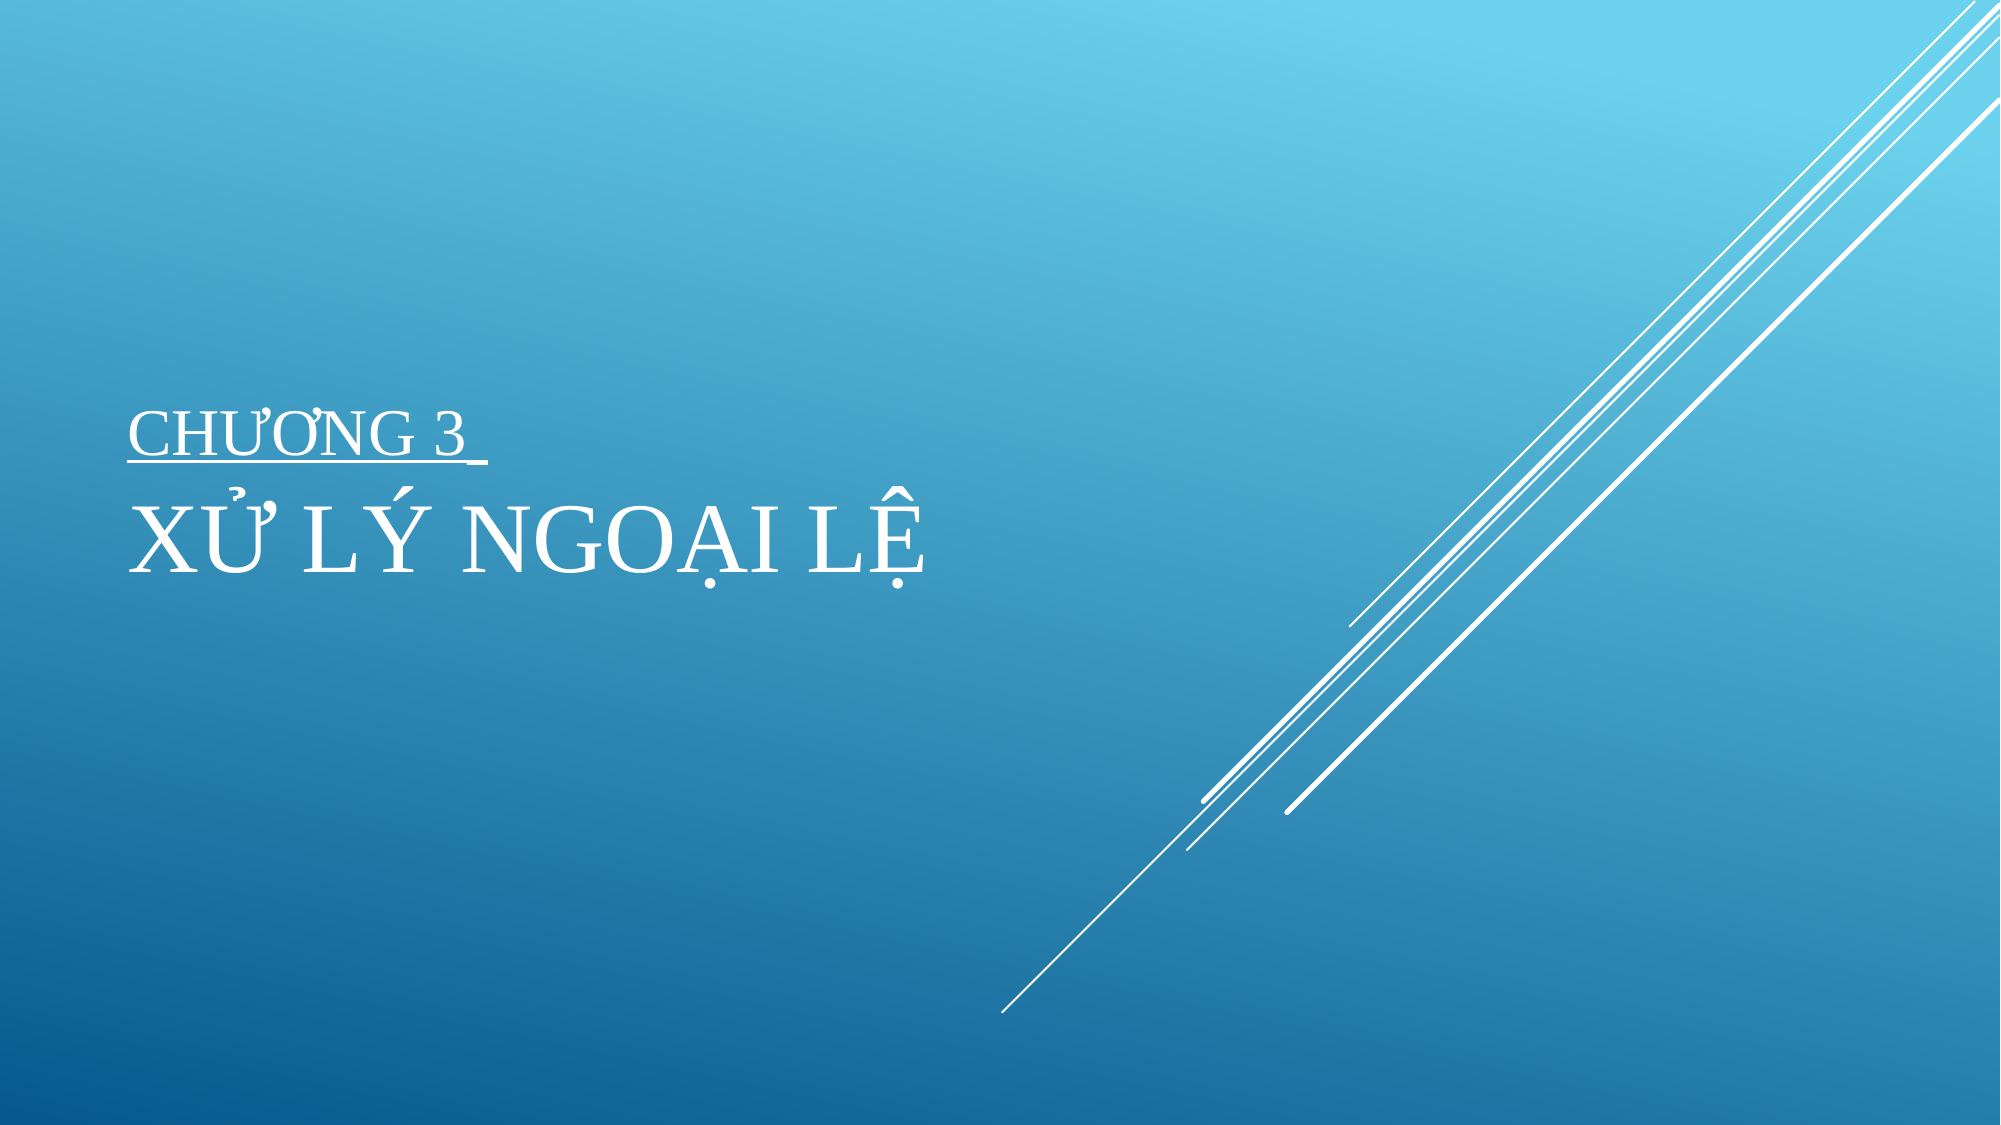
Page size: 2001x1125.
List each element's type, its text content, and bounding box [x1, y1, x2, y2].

title CHƯƠNG 3 XỬ LÝ NGOẠI LỆ [112, 112, 1425, 600]
